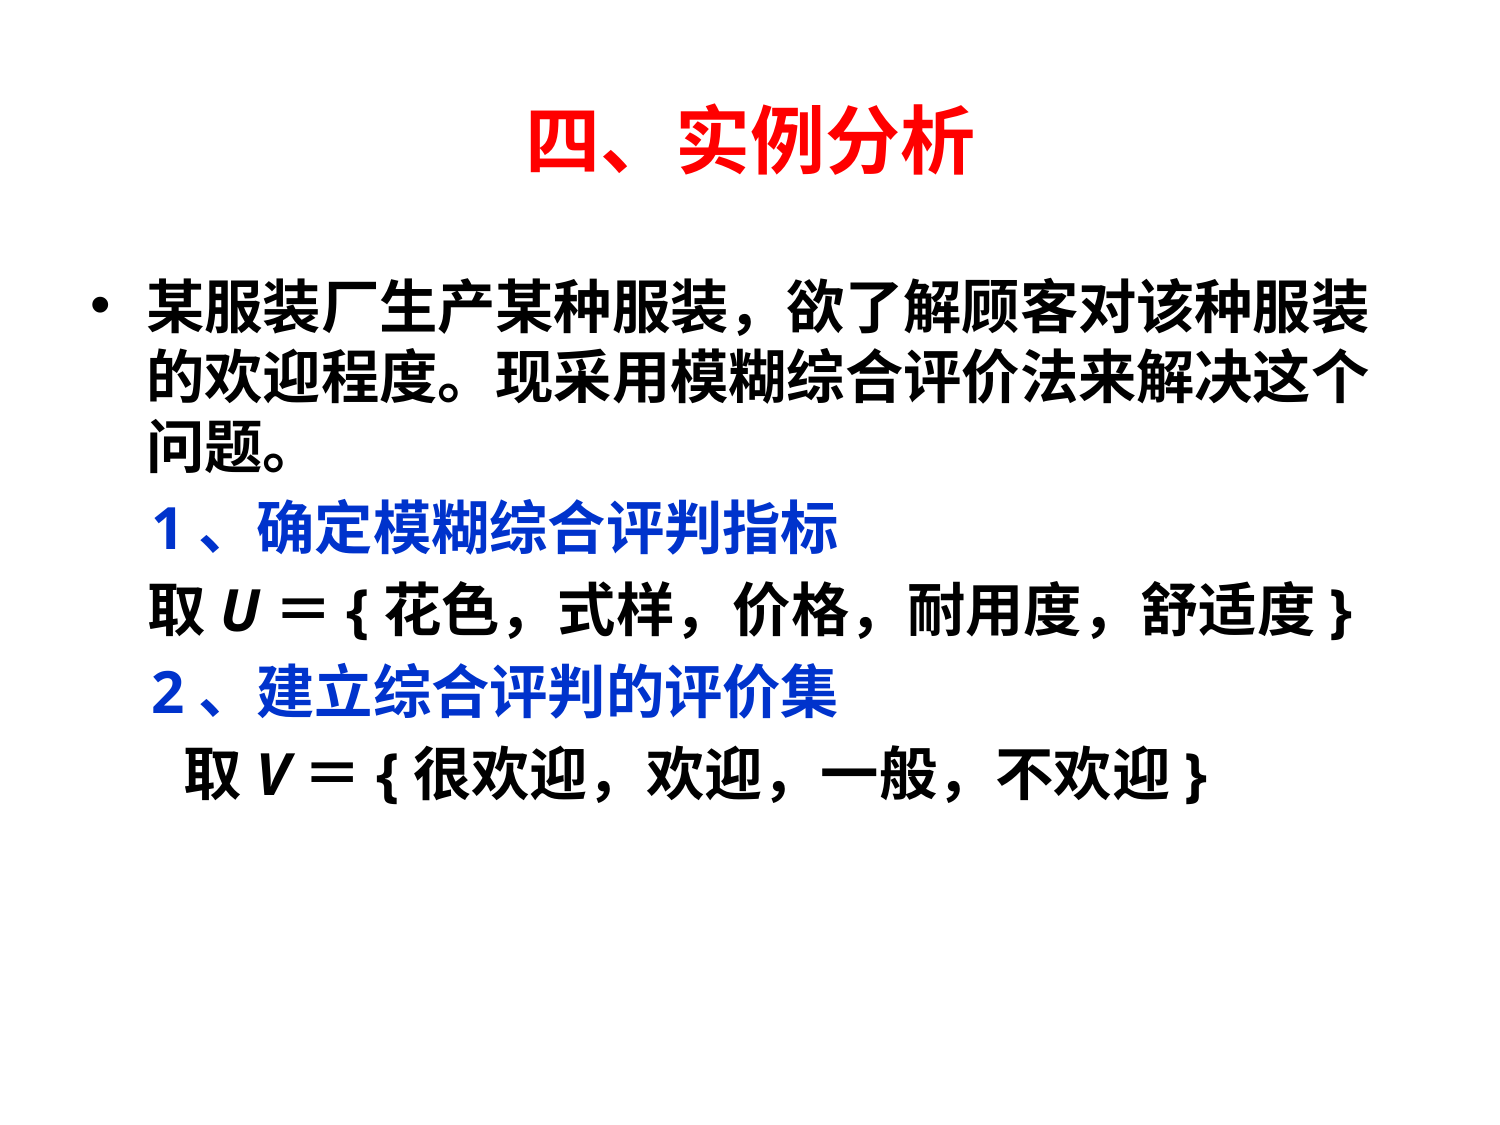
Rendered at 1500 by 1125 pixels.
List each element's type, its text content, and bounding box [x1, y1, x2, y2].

list 某服装厂生产某种服装，欲了解顾客对该种服装的欢迎程度。现采用模糊综合评价法来解决这个问题。 1、确定模糊综合评判指标 取U＝{花色，式样，价格，耐用度，舒适度} 2、建立综合评判的评价集 取V＝{很欢迎，欢迎，一般，不欢迎} [75, 262, 1425, 1005]
title 四、实例分析 [75, 45, 1425, 233]
